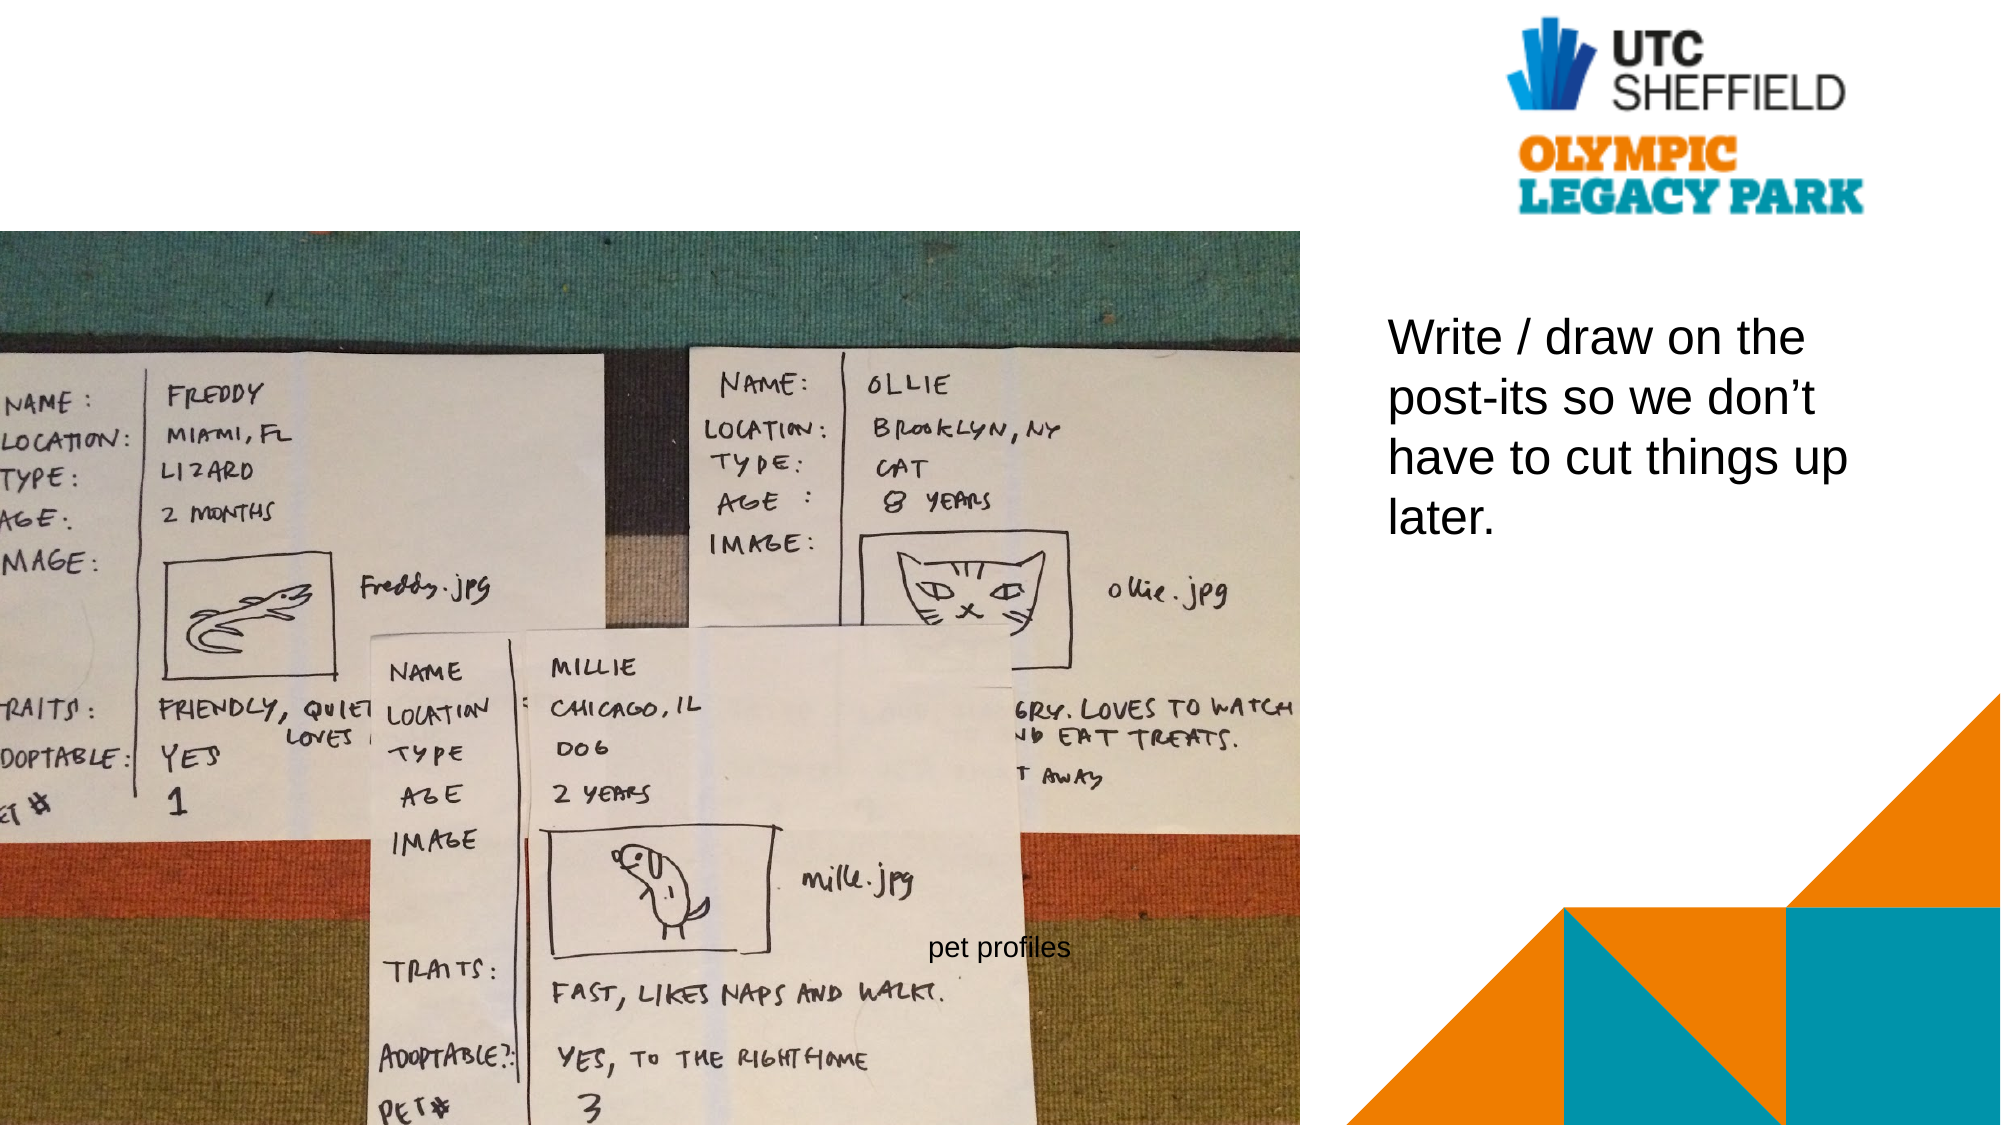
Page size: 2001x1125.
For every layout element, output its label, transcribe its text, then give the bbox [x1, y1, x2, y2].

picture [1479, 0, 2000, 244]
text_box pet profiles [1303, 920, 1675, 1005]
picture [0, 231, 1301, 1125]
text_box Write / draw on the post-its so we don’t have to cut things up later. [1372, 297, 1907, 553]
